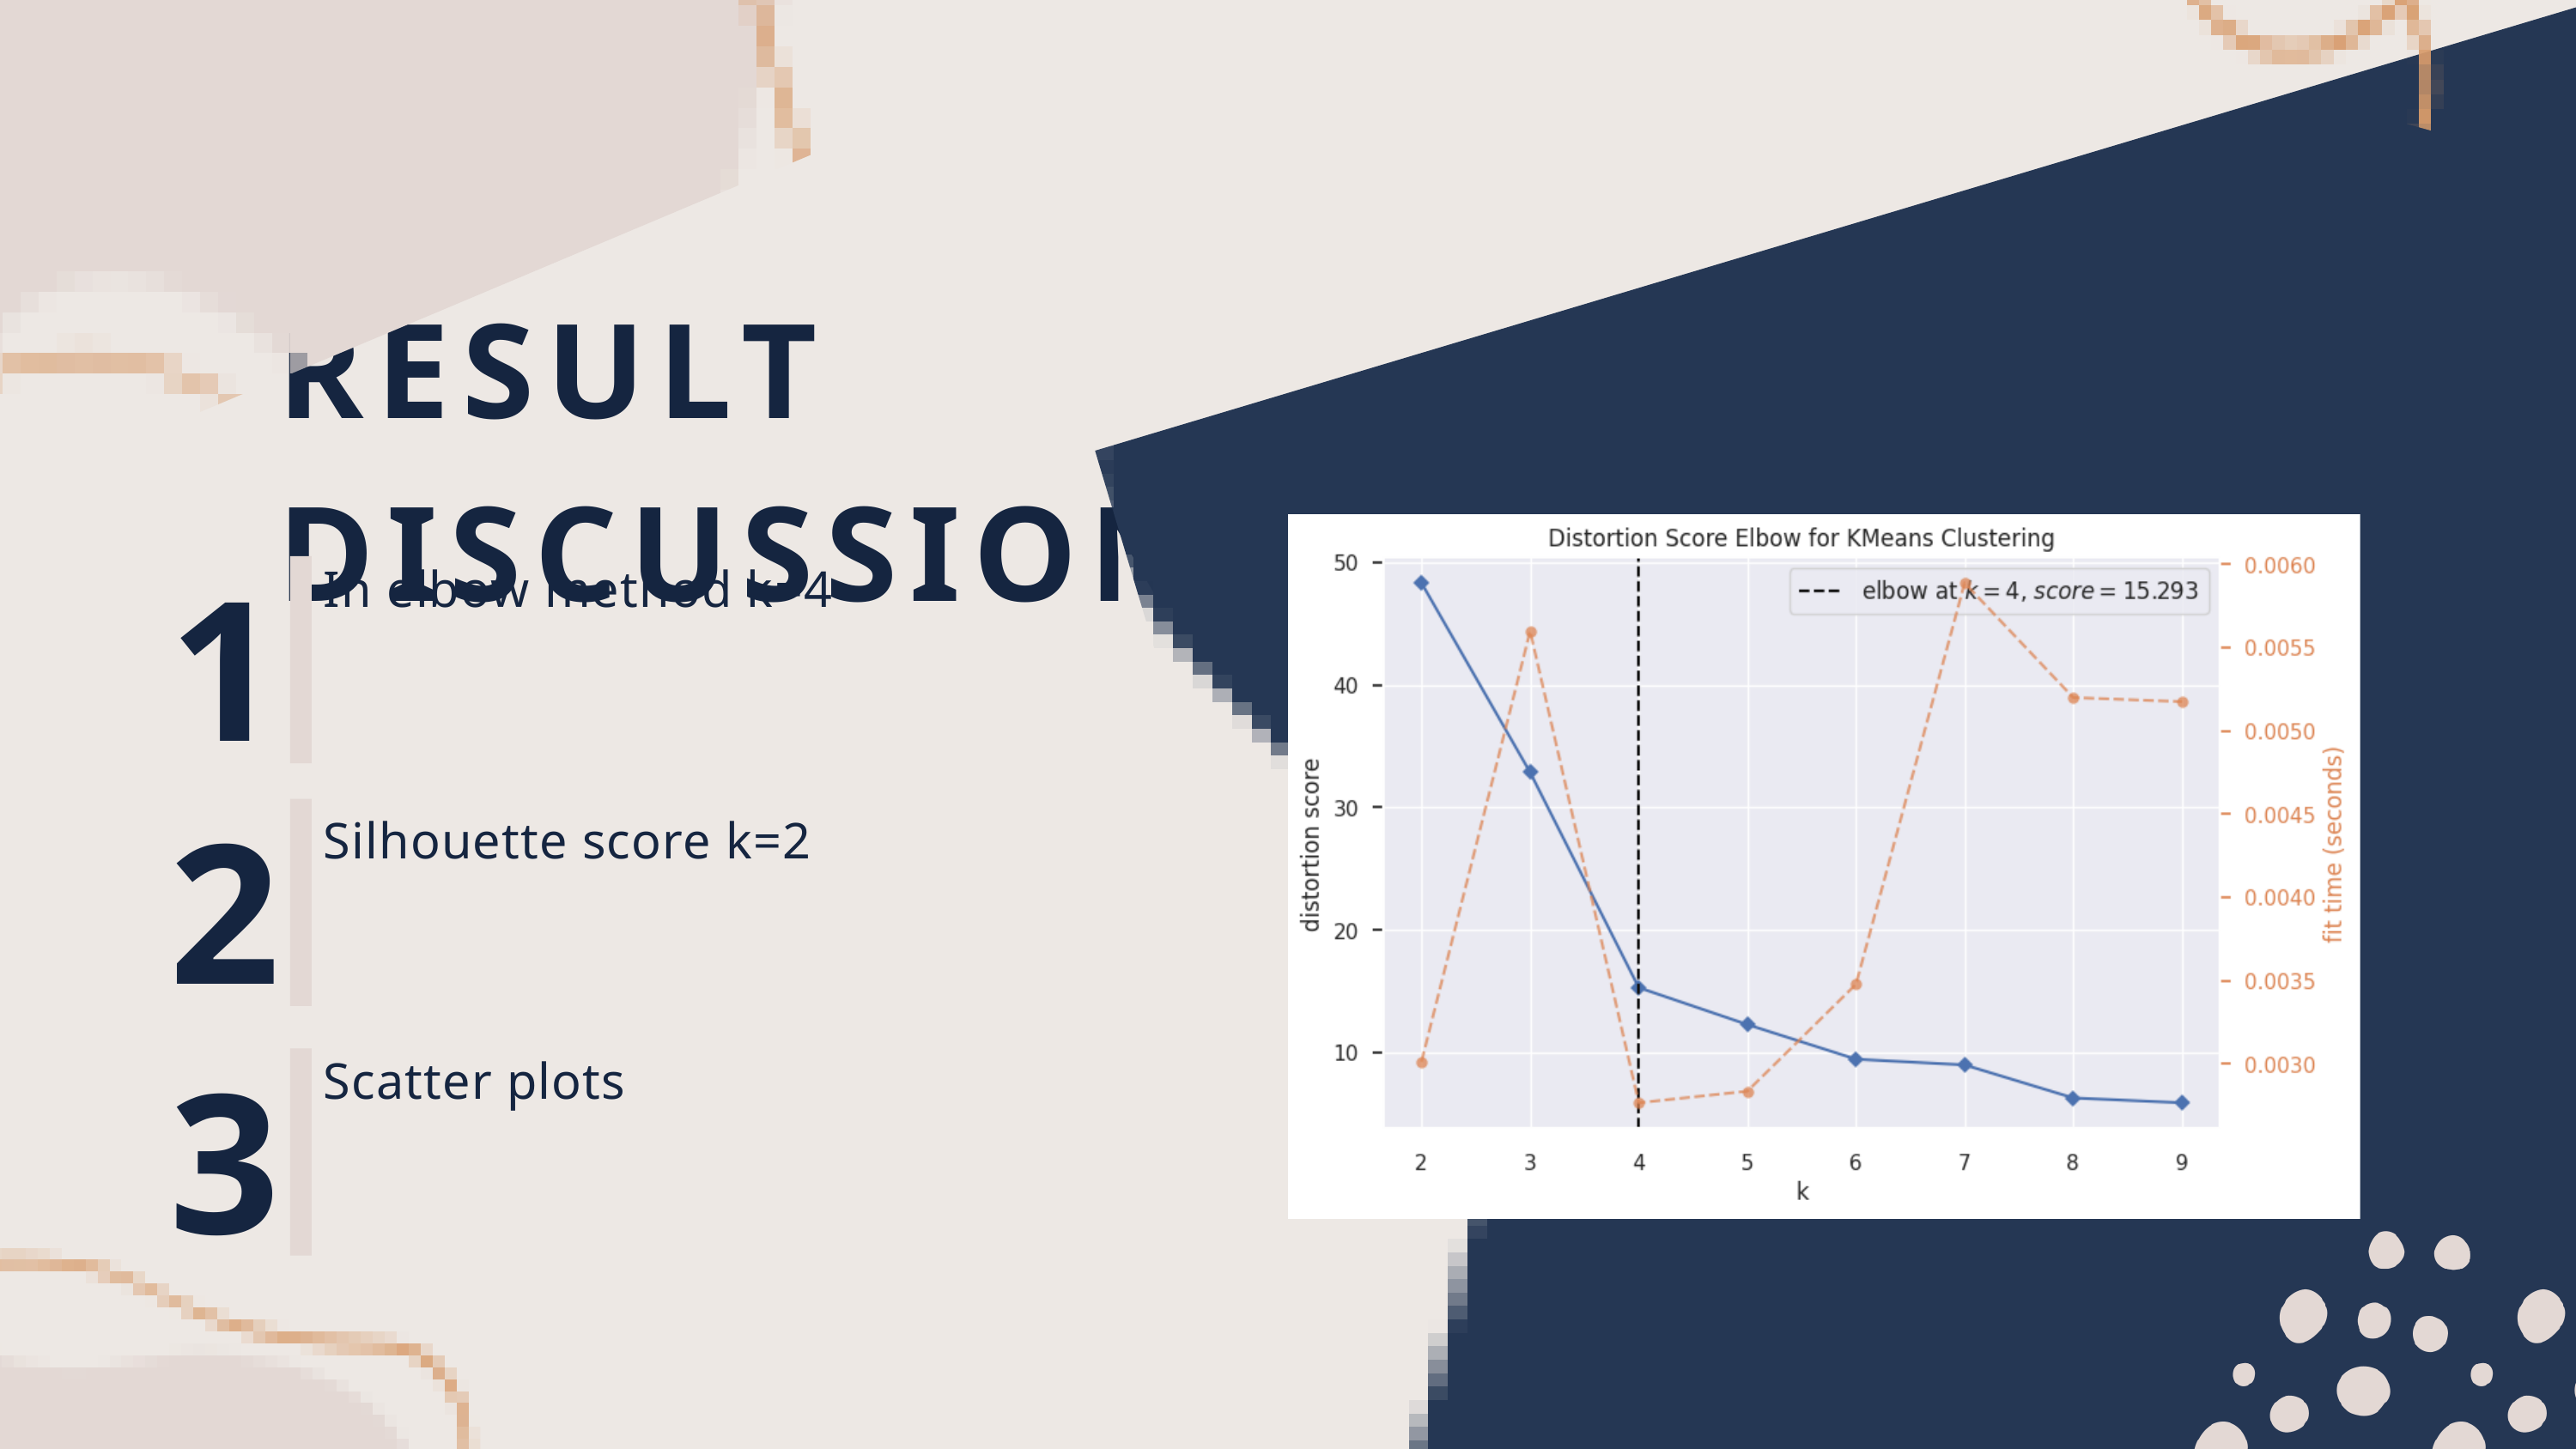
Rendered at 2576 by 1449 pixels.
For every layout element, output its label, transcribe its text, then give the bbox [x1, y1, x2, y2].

text_box RESULT DISCUSSION [277, 260, 1728, 628]
text_box [2065, 0, 2576, 172]
text_box 3 [169, 1001, 278, 1273]
text_box [1287, 514, 2360, 1219]
text_box Silhouette score k=2 [323, 799, 1219, 869]
text_box [2193, 1231, 2431, 1449]
text_box 1 [169, 509, 278, 751]
text_box [2431, 1231, 2576, 1449]
text_box [1095, 92, 2576, 1449]
text_box [0, 1248, 481, 1449]
text_box 2 [169, 751, 278, 1001]
text_box Scatter plots [323, 1040, 1287, 1110]
text_box [0, 0, 1026, 497]
